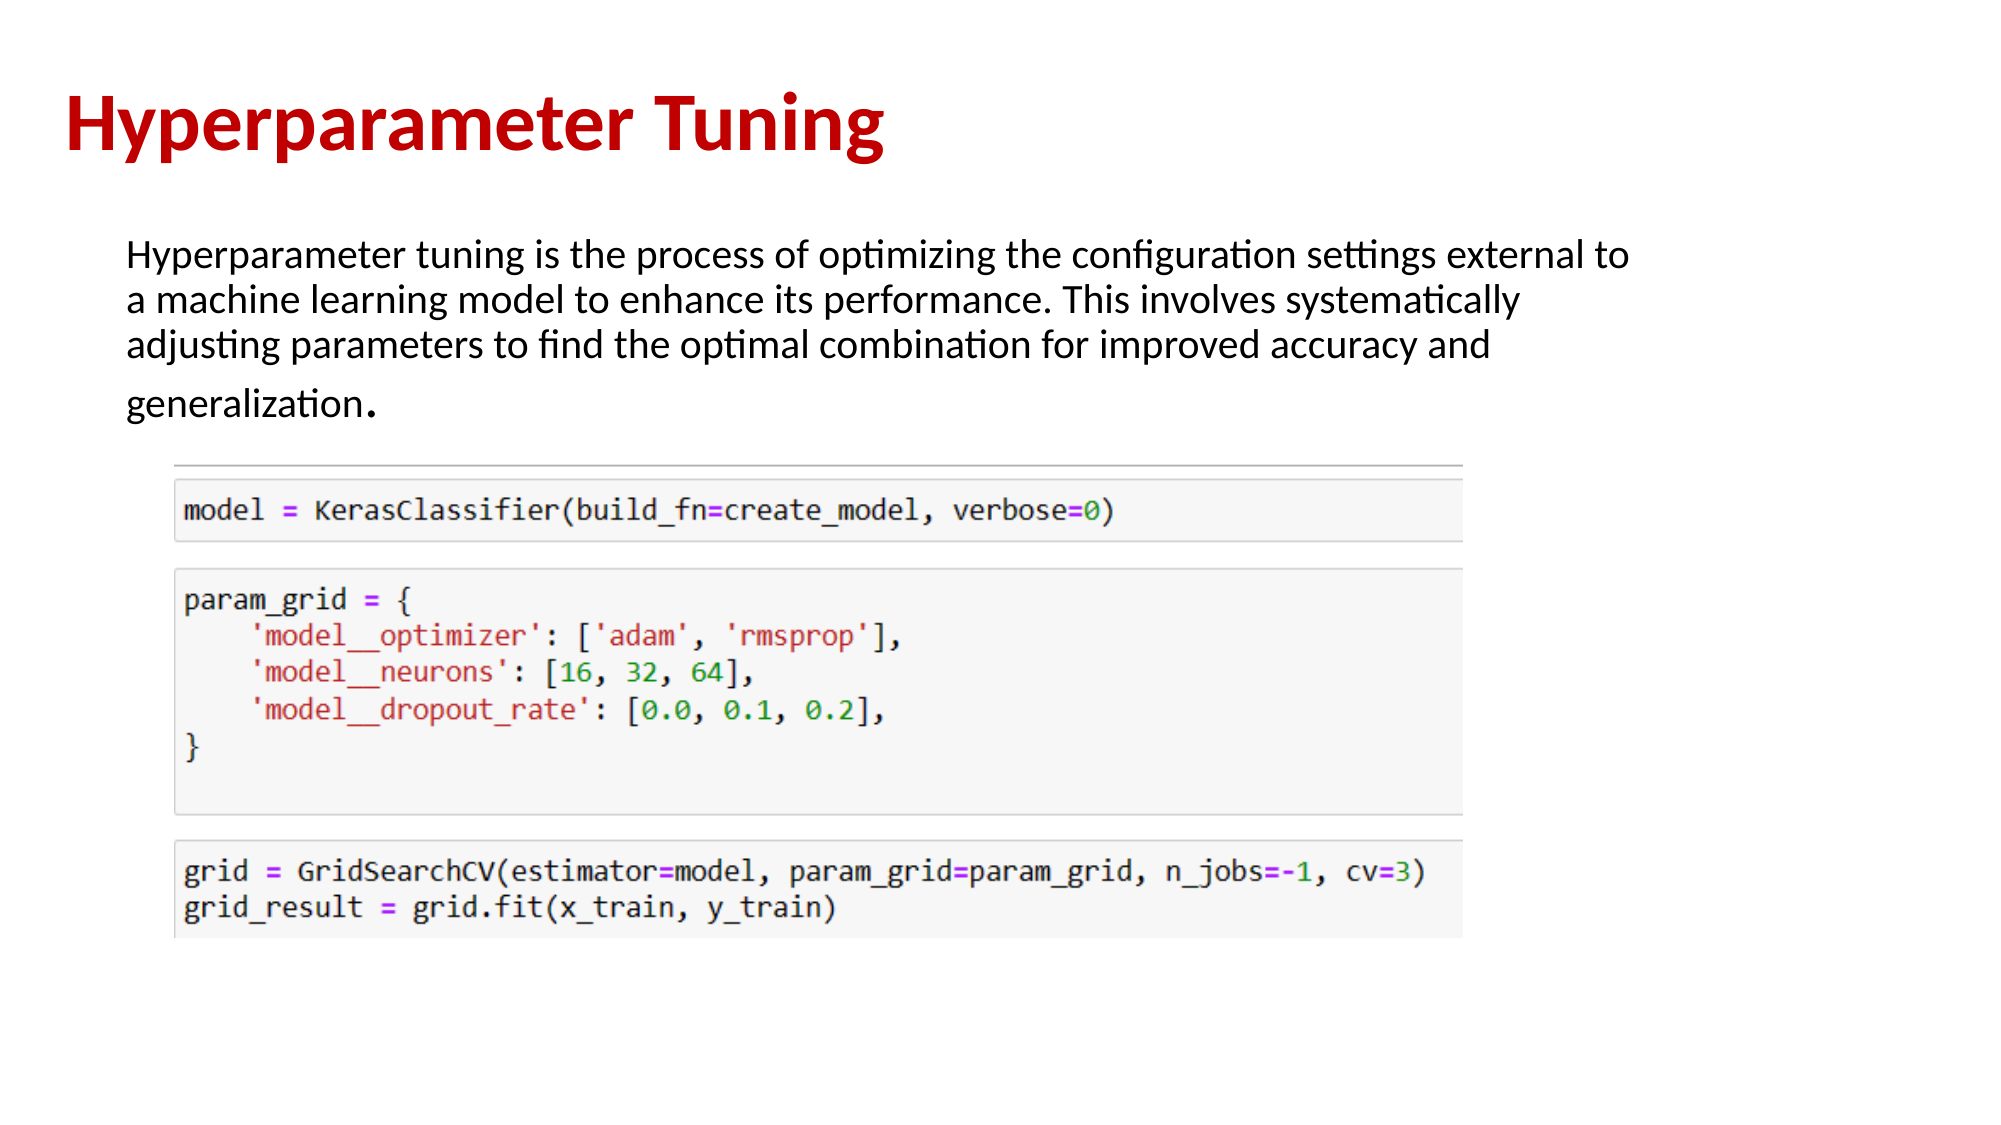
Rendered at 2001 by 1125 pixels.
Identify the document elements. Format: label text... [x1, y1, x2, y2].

title Hyperparameter Tuning [50, 59, 1863, 188]
list Hyperparameter tuning is the process of optimizing the configuration settings external to a machine learning model to enhance its performance. This involves systematically adjusting parameters to find the optimal combination for improved accuracy and generalization. [111, 224, 1650, 992]
picture [174, 460, 1463, 938]
